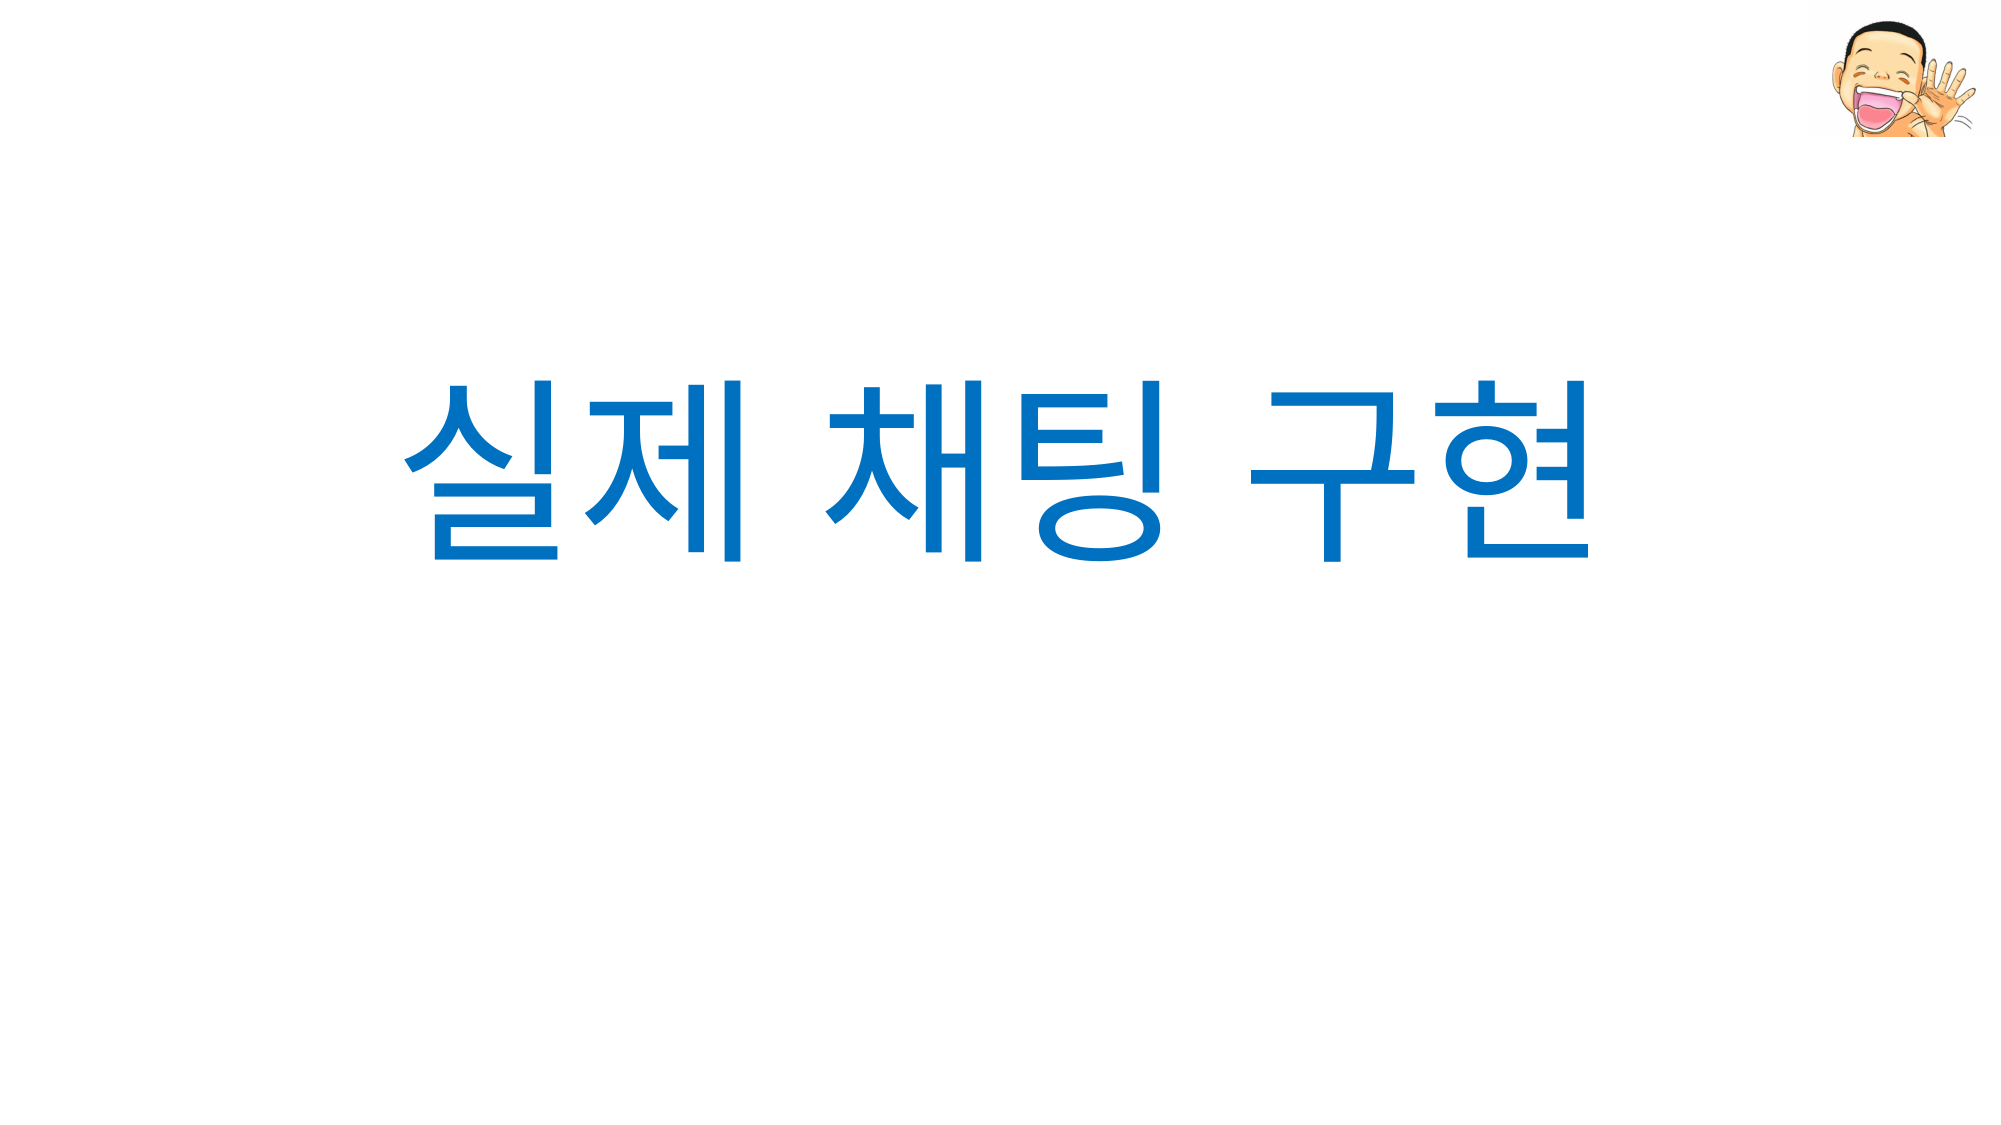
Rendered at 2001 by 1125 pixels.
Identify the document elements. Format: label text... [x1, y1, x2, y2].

picture [1808, 0, 2000, 137]
text_box 실제 채팅 구현 [1, 218, 2000, 594]
